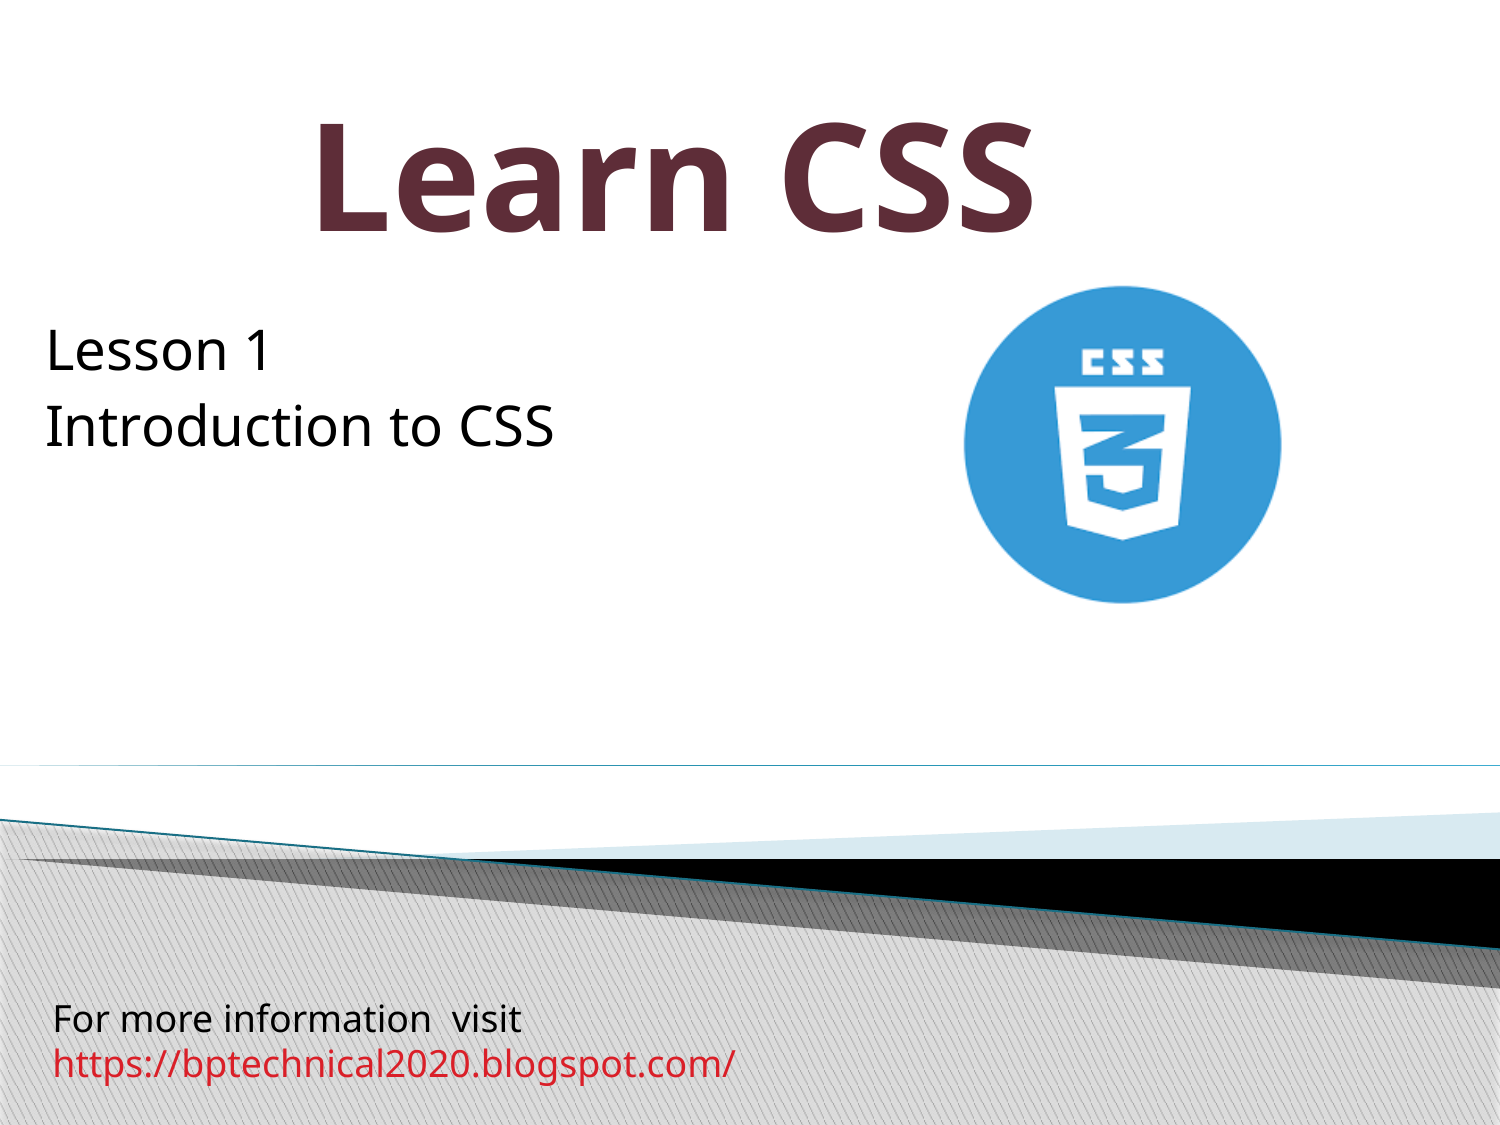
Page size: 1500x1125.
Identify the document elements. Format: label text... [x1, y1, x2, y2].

picture [5, 859, 1500, 989]
title Learn CSS [35, 28, 1311, 270]
text_box For more information visit https://bptechnical2020.blogspot.com/ [37, 987, 850, 1093]
subtitle Lesson 1 Introduction to CSS [37, 307, 725, 595]
picture [946, 268, 1299, 621]
